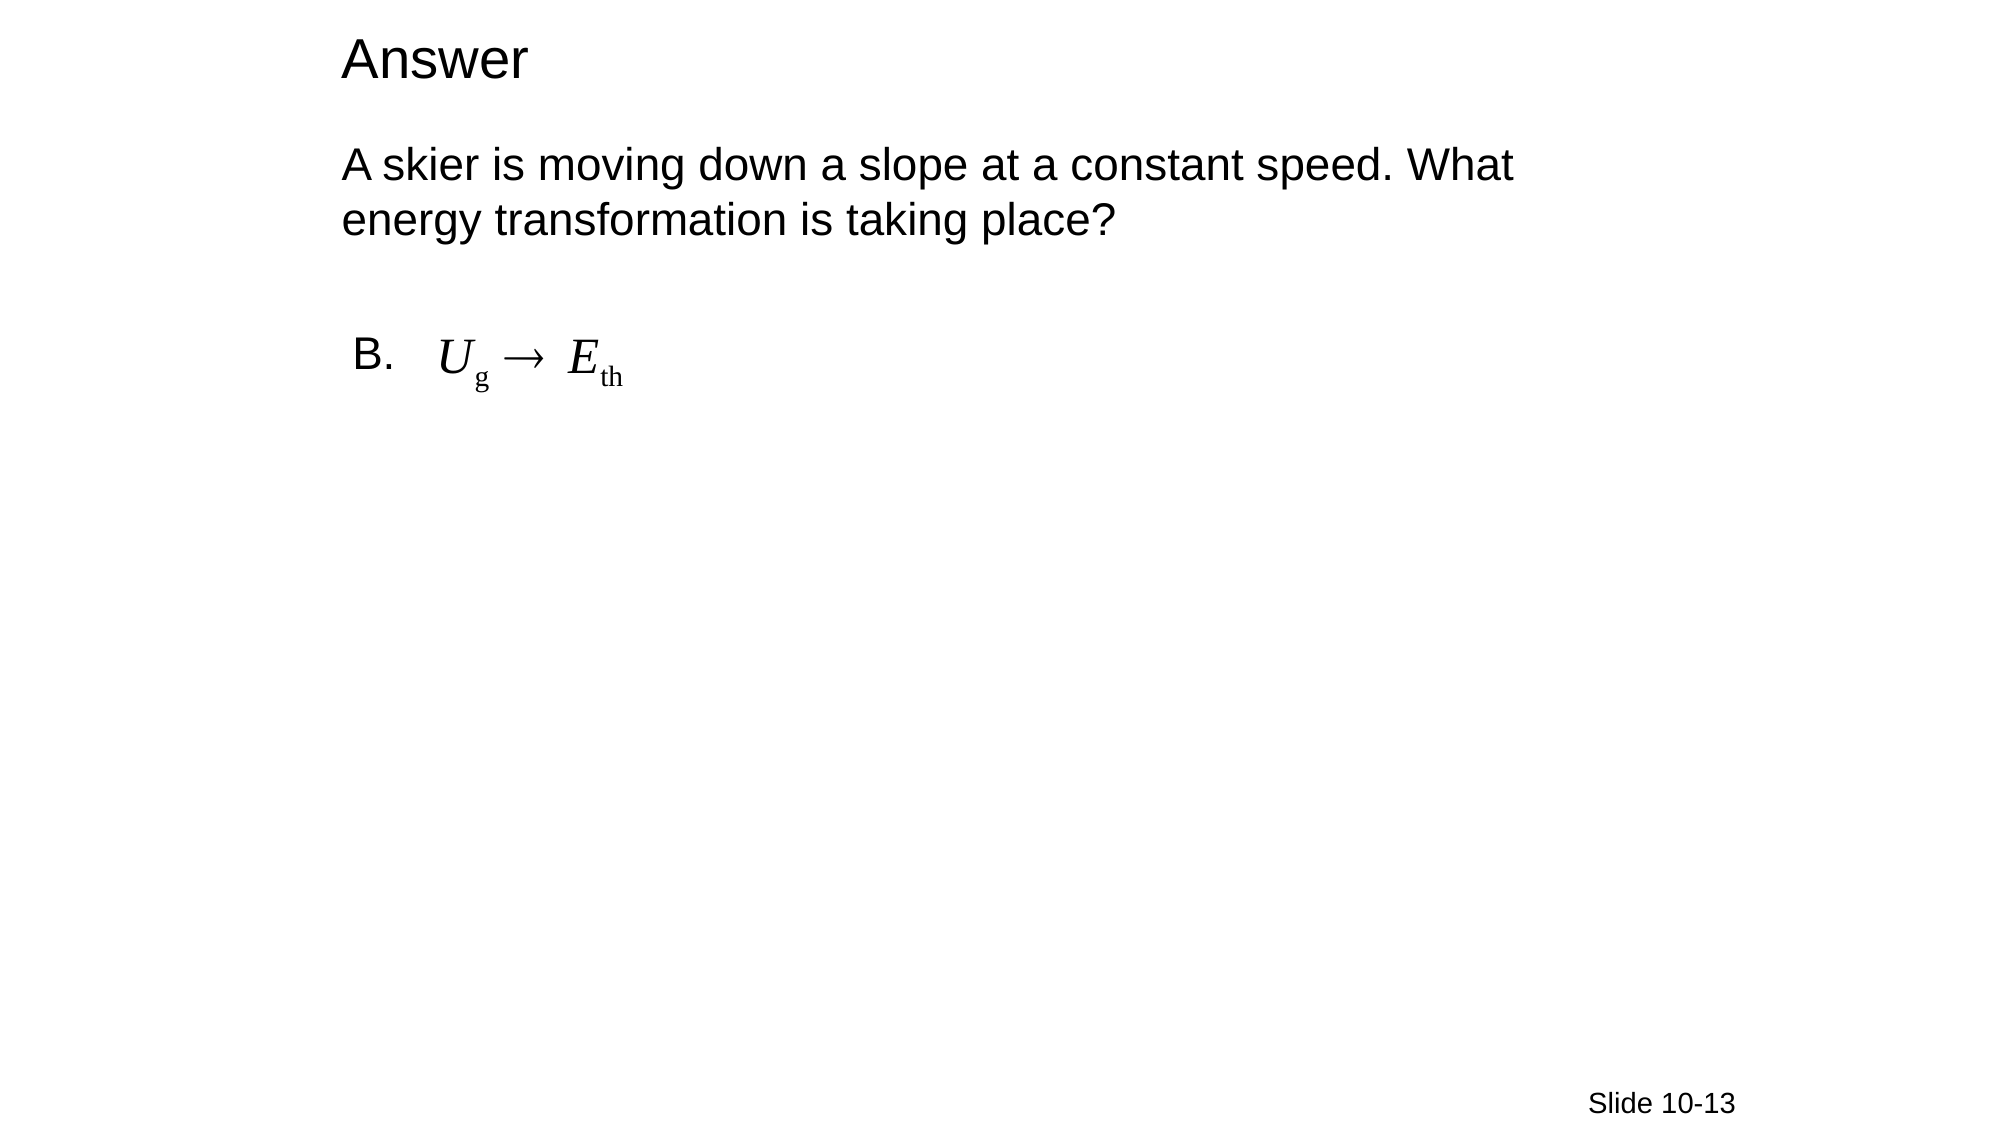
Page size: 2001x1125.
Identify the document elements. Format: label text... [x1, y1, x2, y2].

text_box A skier is moving down a slope at a constant speed. What energy transformation is taking place? [341, 134, 1661, 240]
text_box Slide 10-13 [1574, 1077, 1750, 1125]
text_box B. [352, 252, 396, 617]
text_box Answer [341, 22, 1338, 100]
picture [432, 327, 633, 404]
